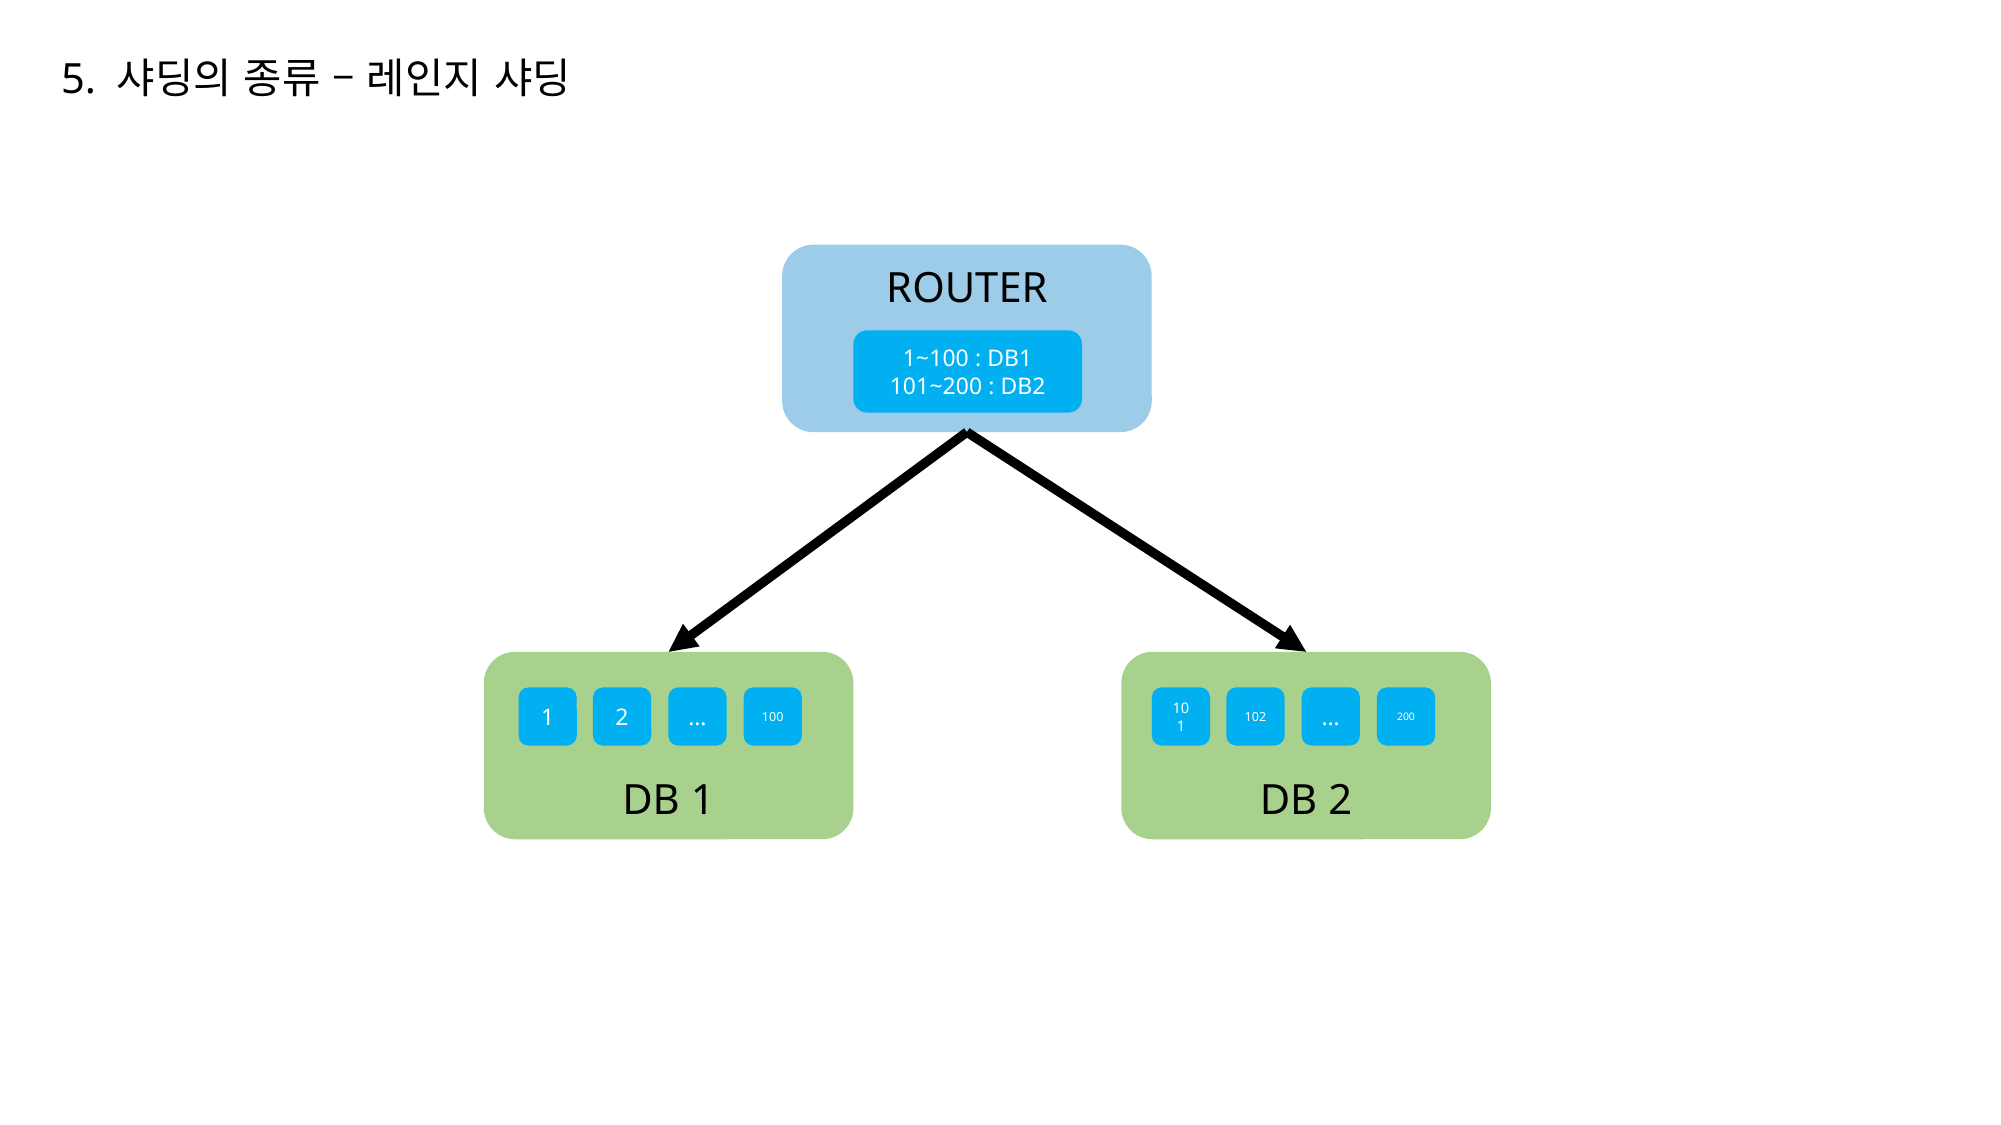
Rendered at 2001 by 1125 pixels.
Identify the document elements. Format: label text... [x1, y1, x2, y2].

text_box … [1300, 686, 1361, 747]
text_box DB 2 [1120, 650, 1492, 841]
text_box 200 [1375, 686, 1437, 747]
text_box 100 [742, 686, 803, 747]
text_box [668, 432, 966, 652]
text_box … [667, 686, 728, 747]
text_box 1~100 : DB1 101~200 : DB2 [852, 329, 1084, 414]
text_box 2 [591, 686, 653, 747]
text_box 1 [517, 686, 578, 747]
text_box 102 [1225, 686, 1286, 747]
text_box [966, 432, 1307, 652]
text_box 101 [1150, 686, 1212, 747]
text_box 5. 샤딩의 종류 – 레인지 샤딩 [46, 44, 587, 110]
text_box DB 1 [482, 650, 855, 841]
text_box ROUTER [781, 243, 1153, 432]
